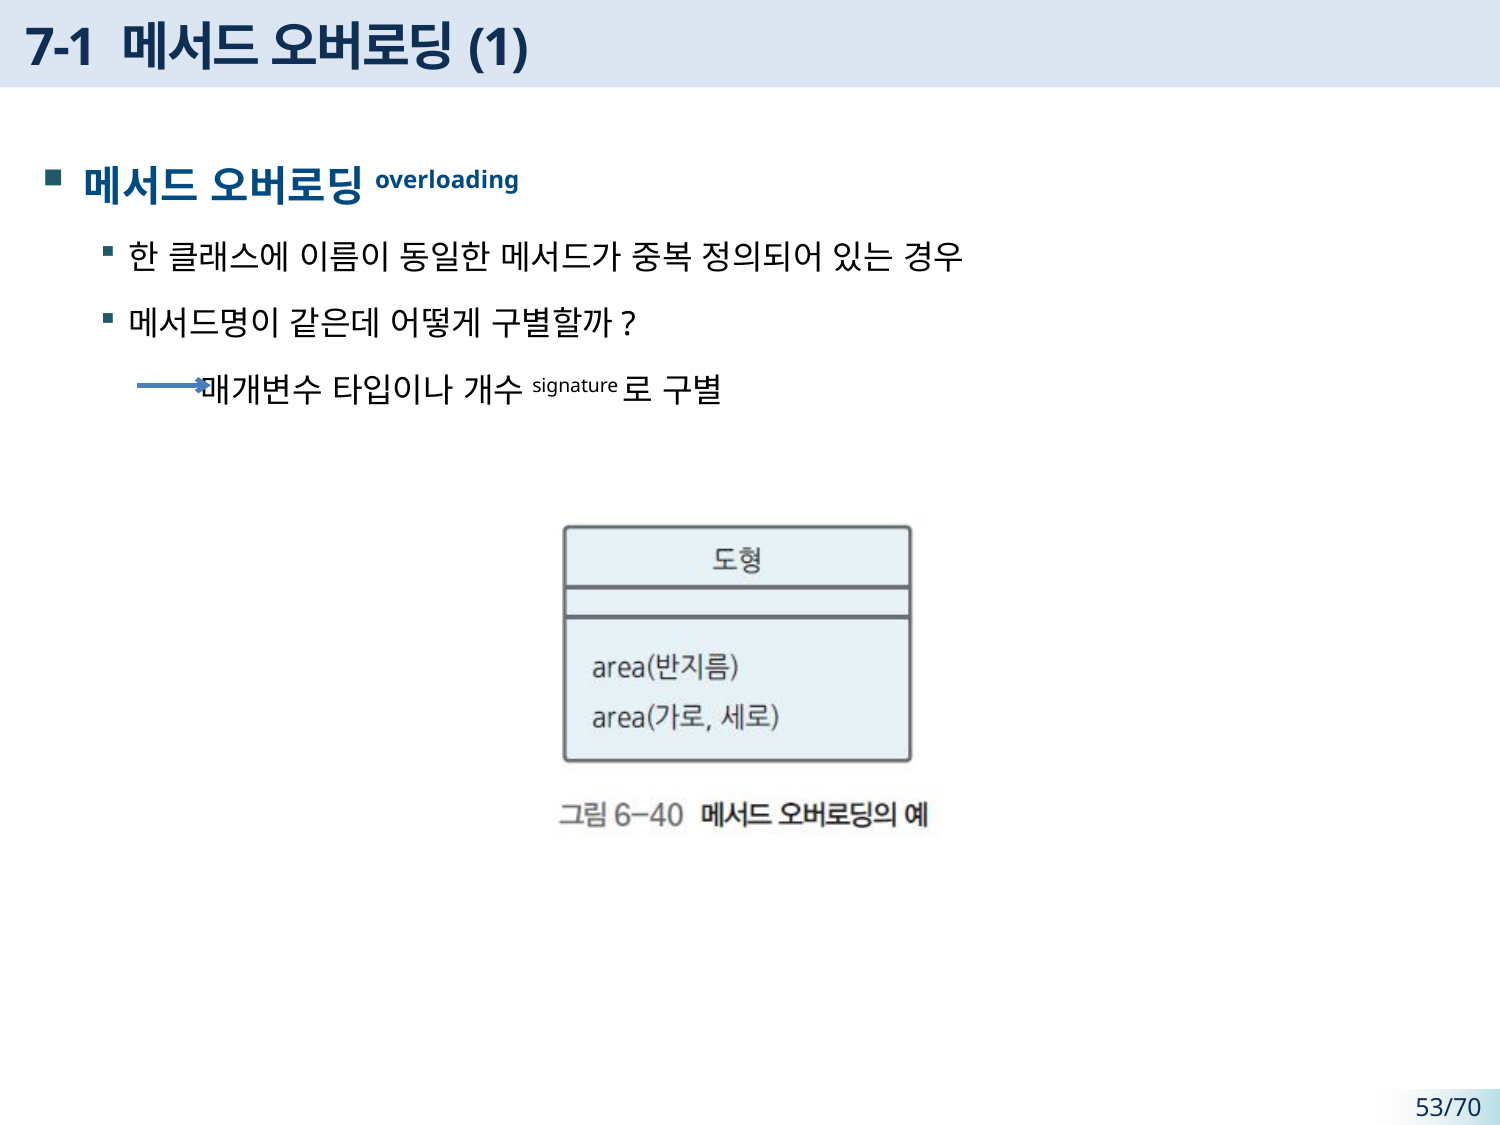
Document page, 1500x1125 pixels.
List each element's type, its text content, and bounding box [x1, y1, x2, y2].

list 메서드 오버로딩overloading 한 클래스에 이름이 동일한 메서드가 중복 정의되어 있는 경우 메서드명이 같은데 어떻게 구별할까? 매개변수 타입이나 개수signature로 구별 [10, 126, 1481, 1057]
title 7-1 메서드 오버로딩(1) [10, 5, 1288, 84]
picture [550, 510, 944, 840]
